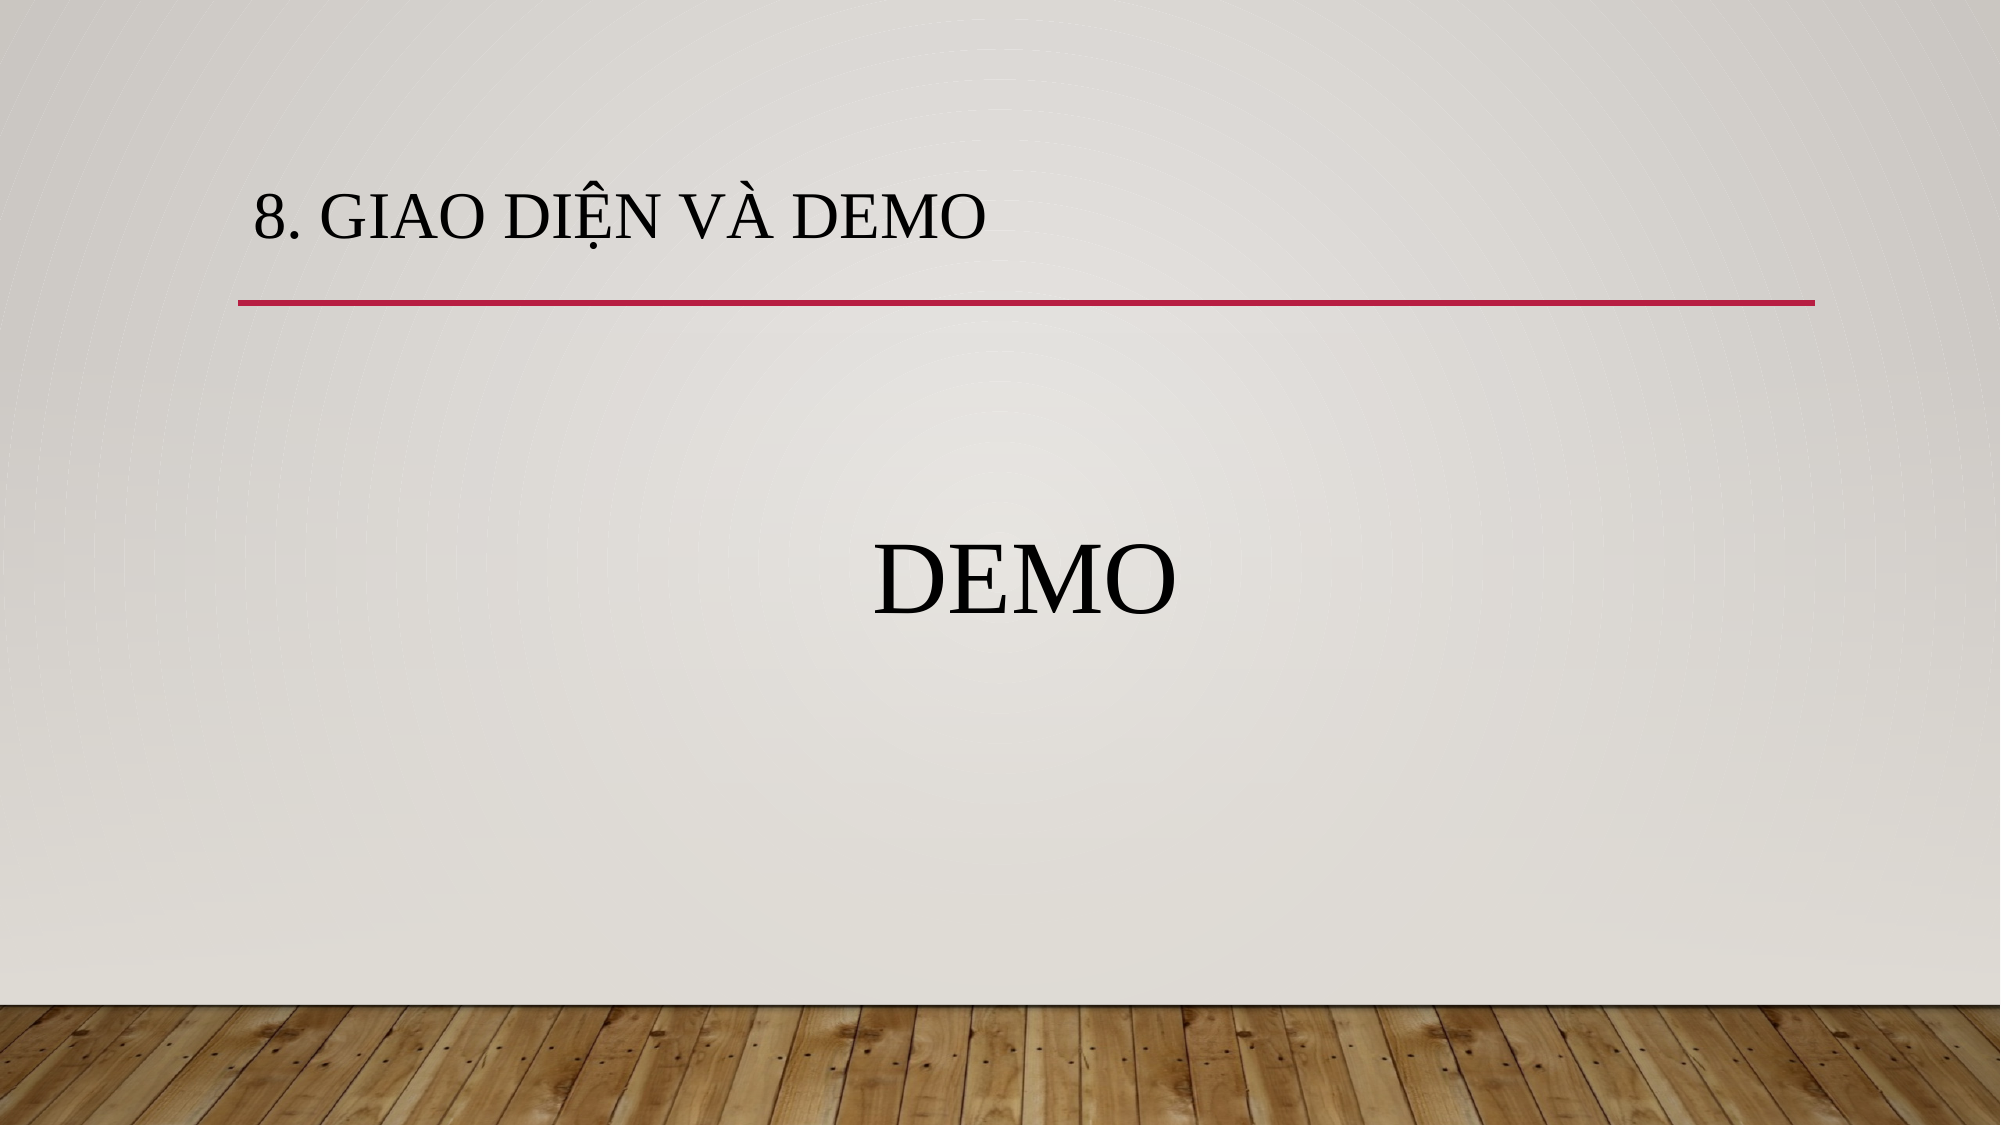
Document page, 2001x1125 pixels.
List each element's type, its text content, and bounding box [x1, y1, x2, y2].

picture [0, 1005, 2000, 1125]
title 8. Giao diện và demo [238, 173, 1814, 347]
list DEMO [238, 476, 1814, 649]
